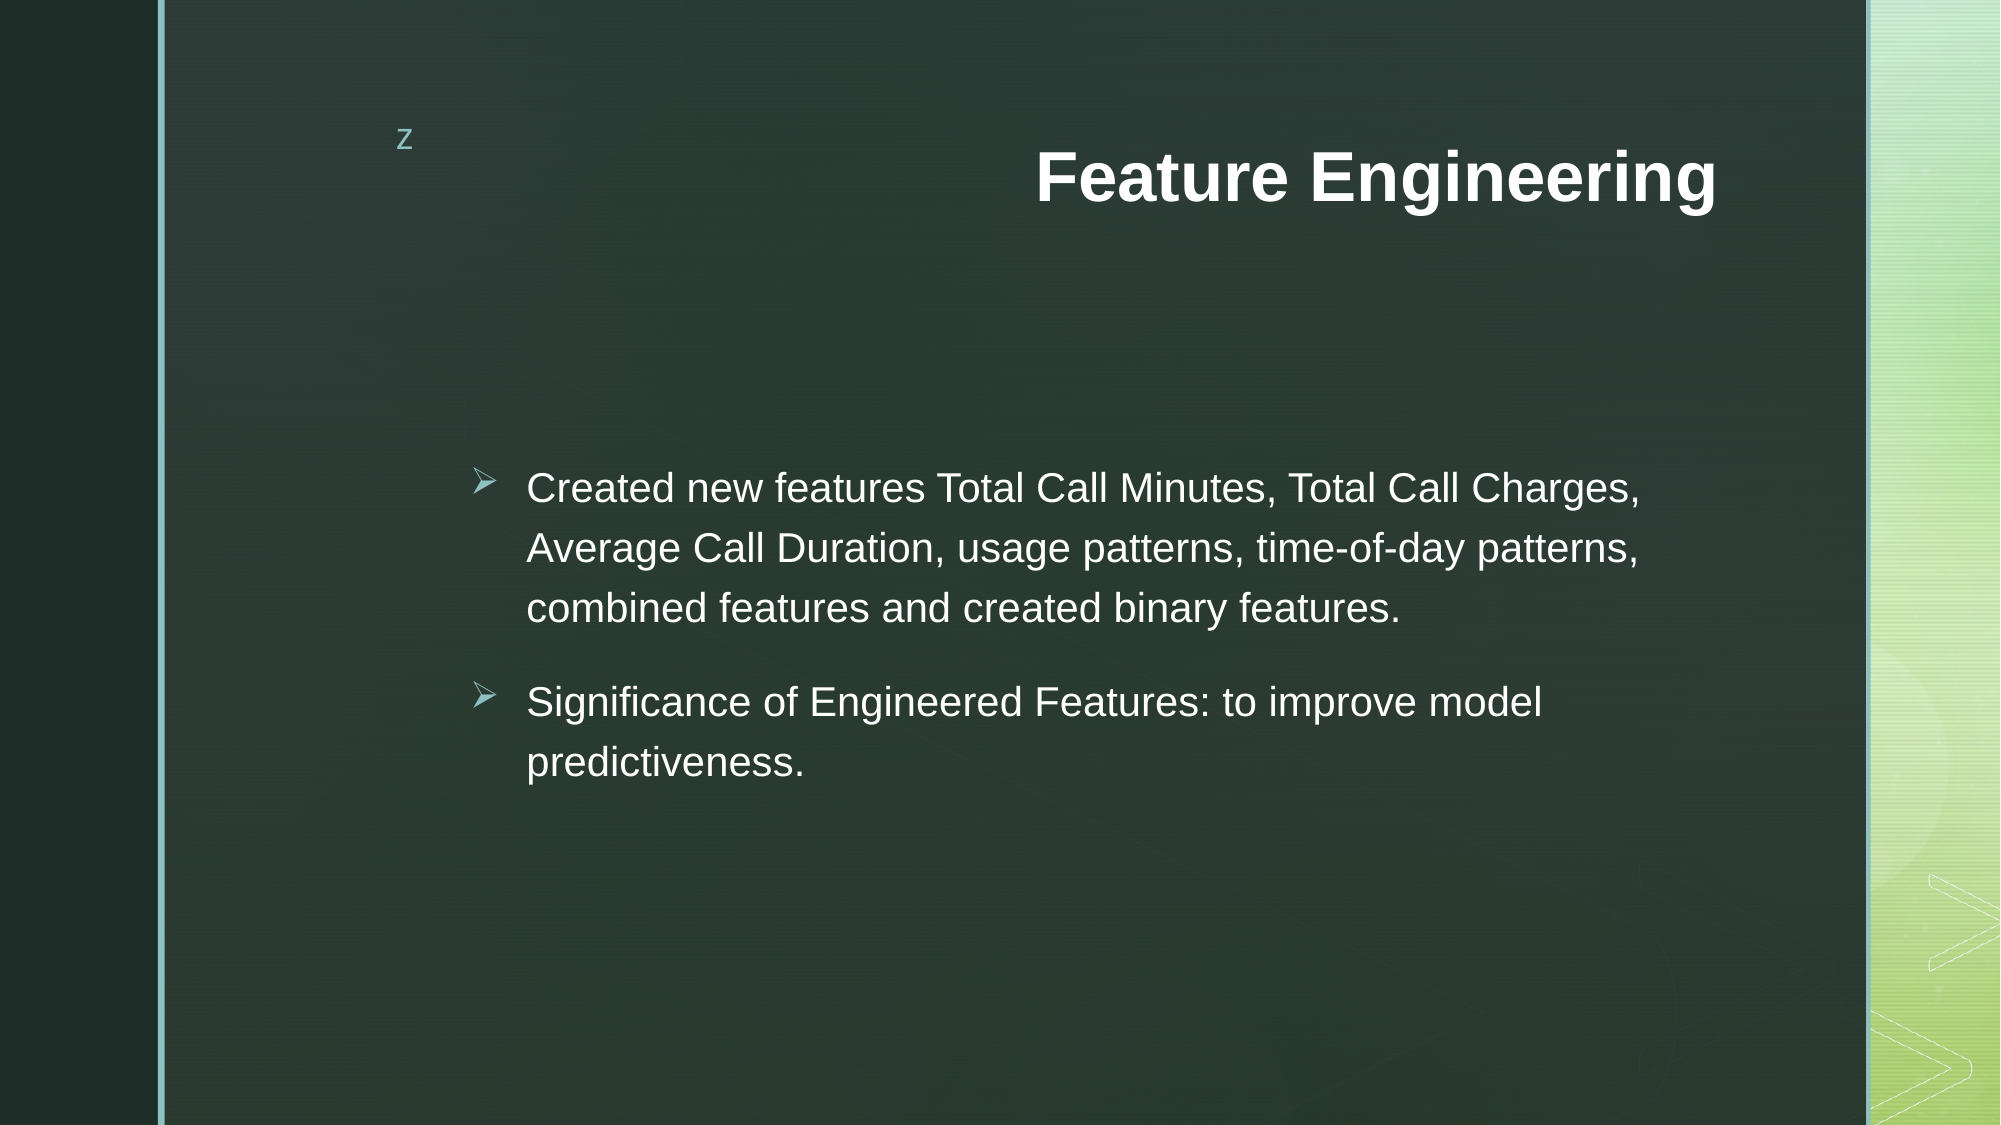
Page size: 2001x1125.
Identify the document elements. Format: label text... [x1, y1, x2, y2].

title Feature Engineering [428, 132, 1734, 310]
list Created new features Total Call Minutes, Total Call Charges, Average Call Duration, usage patterns, time-of-day patterns, combined features and created binary features. Significance of Engineered Features: to improve model predictiveness. [454, 336, 1734, 993]
picture [1871, 0, 2001, 1125]
